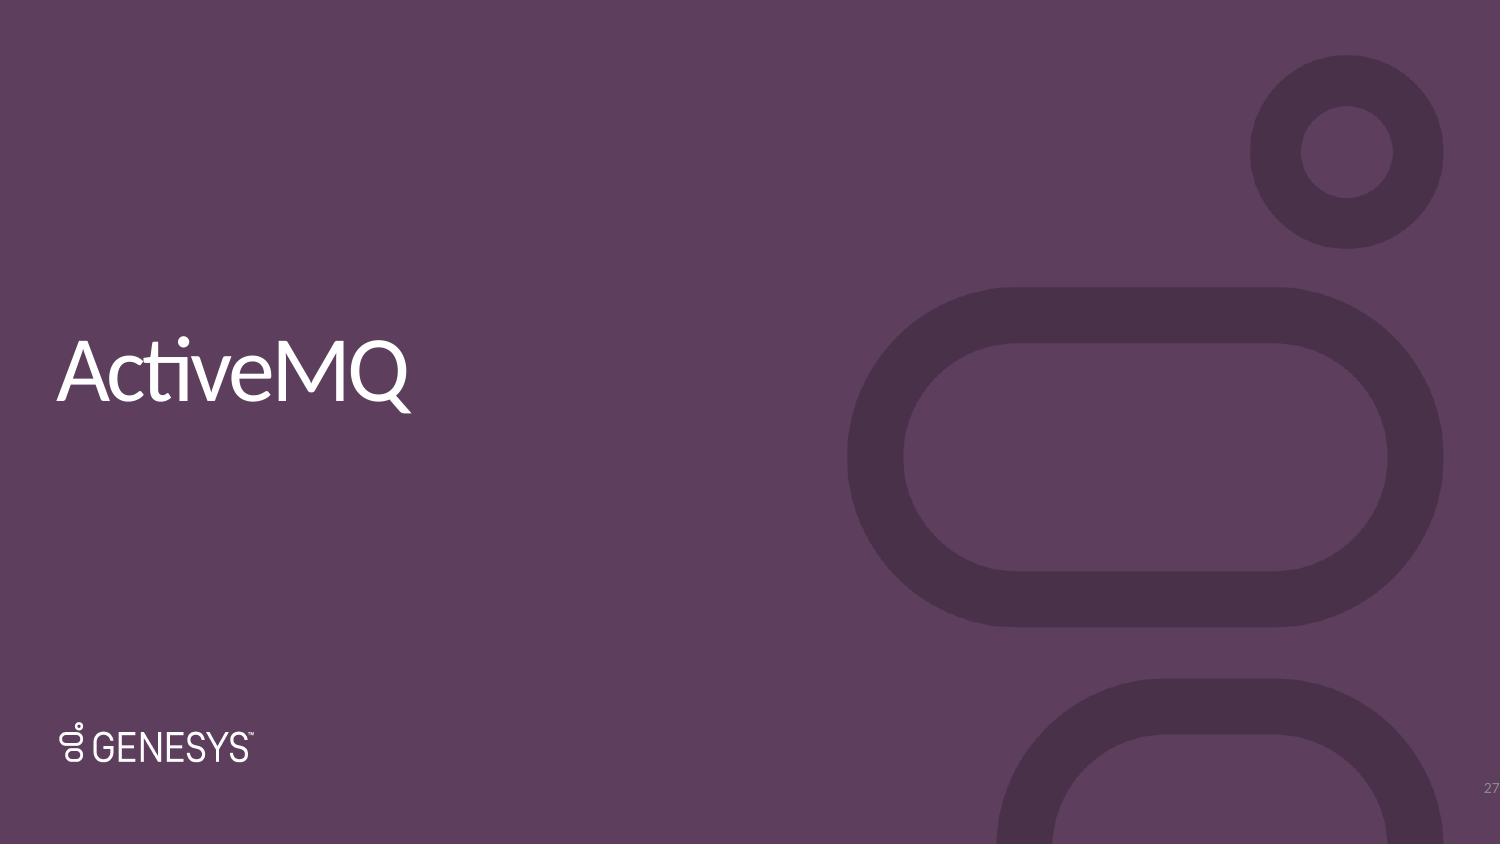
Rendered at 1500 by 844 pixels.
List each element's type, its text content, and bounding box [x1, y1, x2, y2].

slide_number 27 [1186, 764, 1500, 810]
title ActiveMQ [56, 138, 1444, 422]
picture [18, 681, 298, 804]
